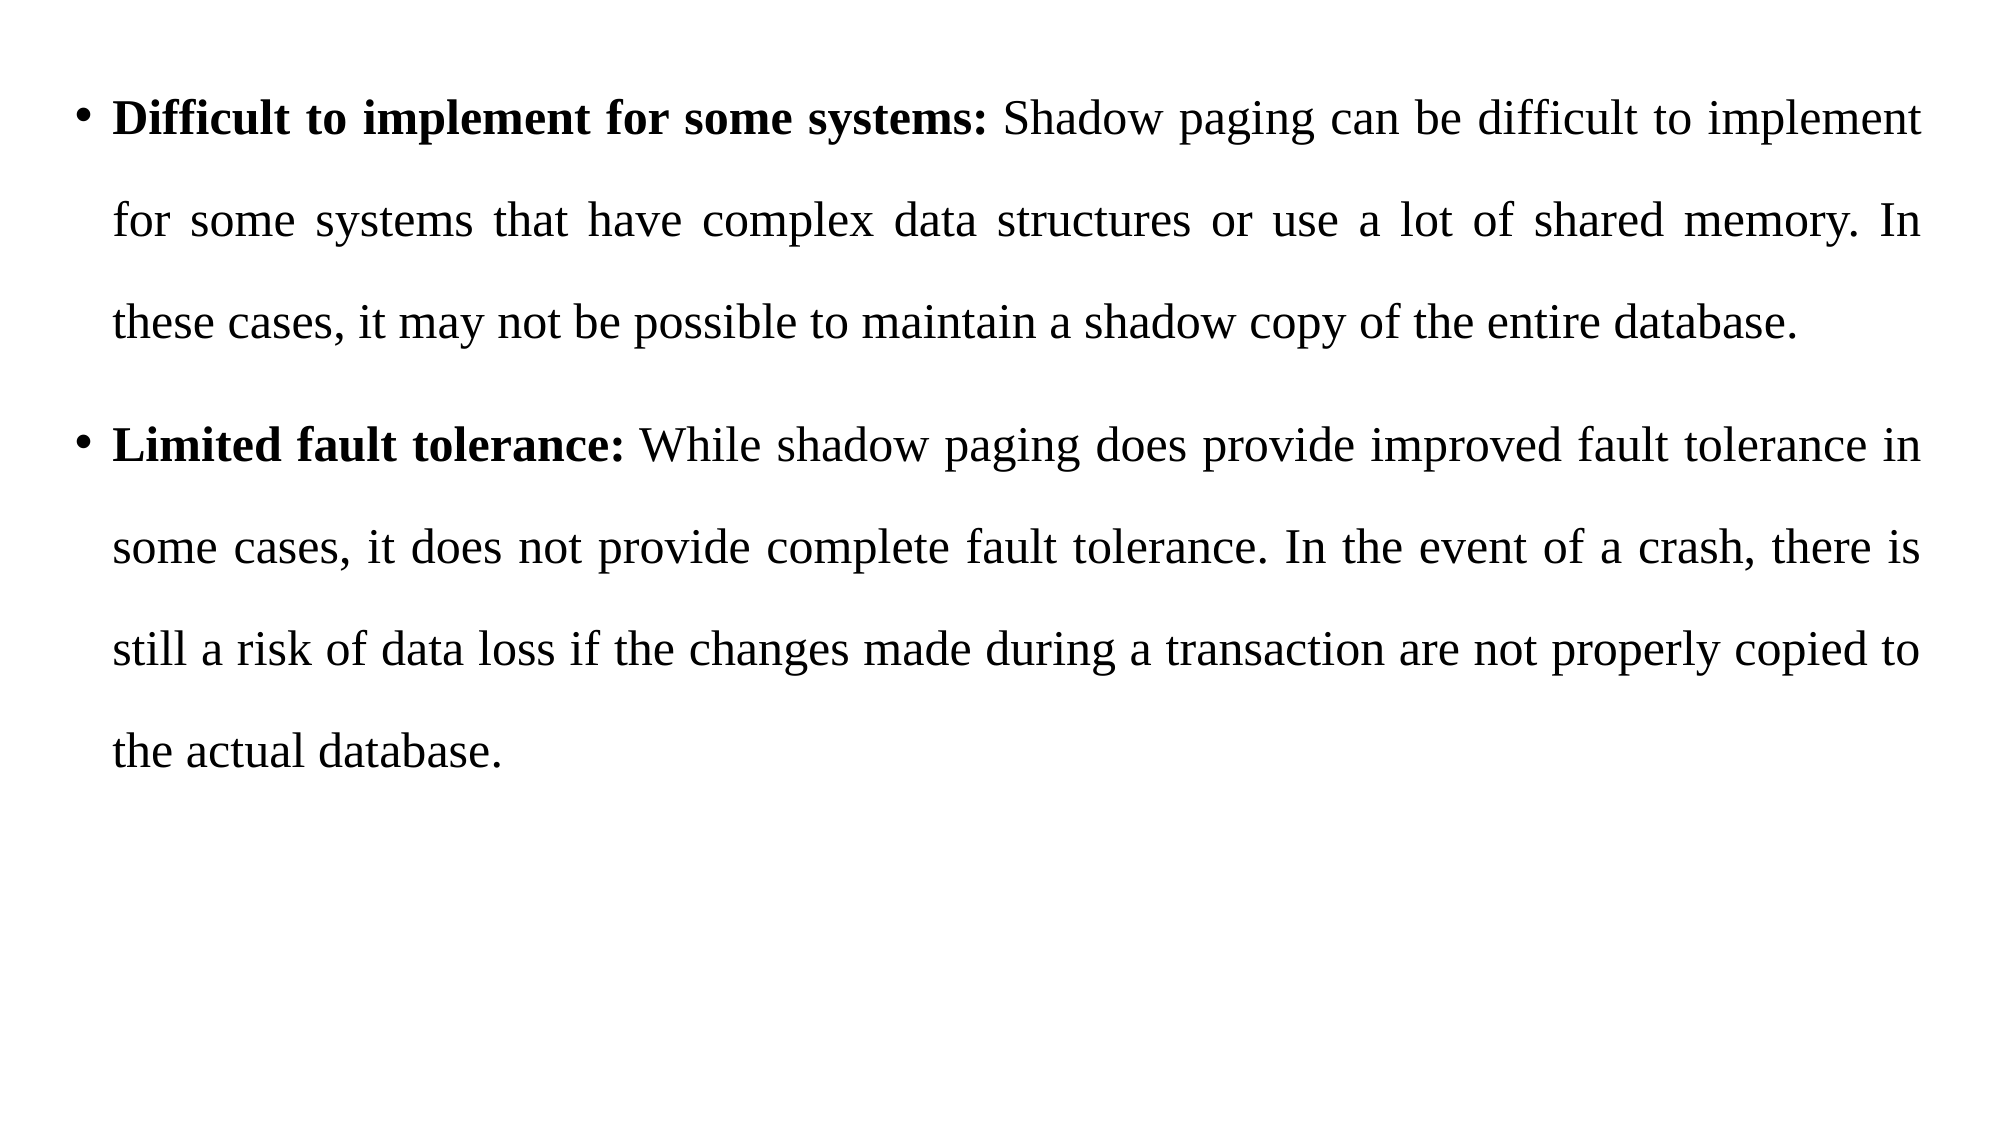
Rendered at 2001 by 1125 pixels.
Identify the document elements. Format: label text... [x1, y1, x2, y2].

list Difficult to implement for some systems: Shadow paging can be difficult to implement for some systems that have complex data structures or use a lot of shared memory. In these cases, it may not be possible to maintain a shadow copy of the entire database. Limited fault tolerance: While shadow paging does provide improved fault tolerance in some cases, it does not provide complete fault tolerance. In the event of a crash, there is still a risk of data loss if the changes made during a transaction are not properly copied to the actual database. [59, 35, 1938, 1014]
